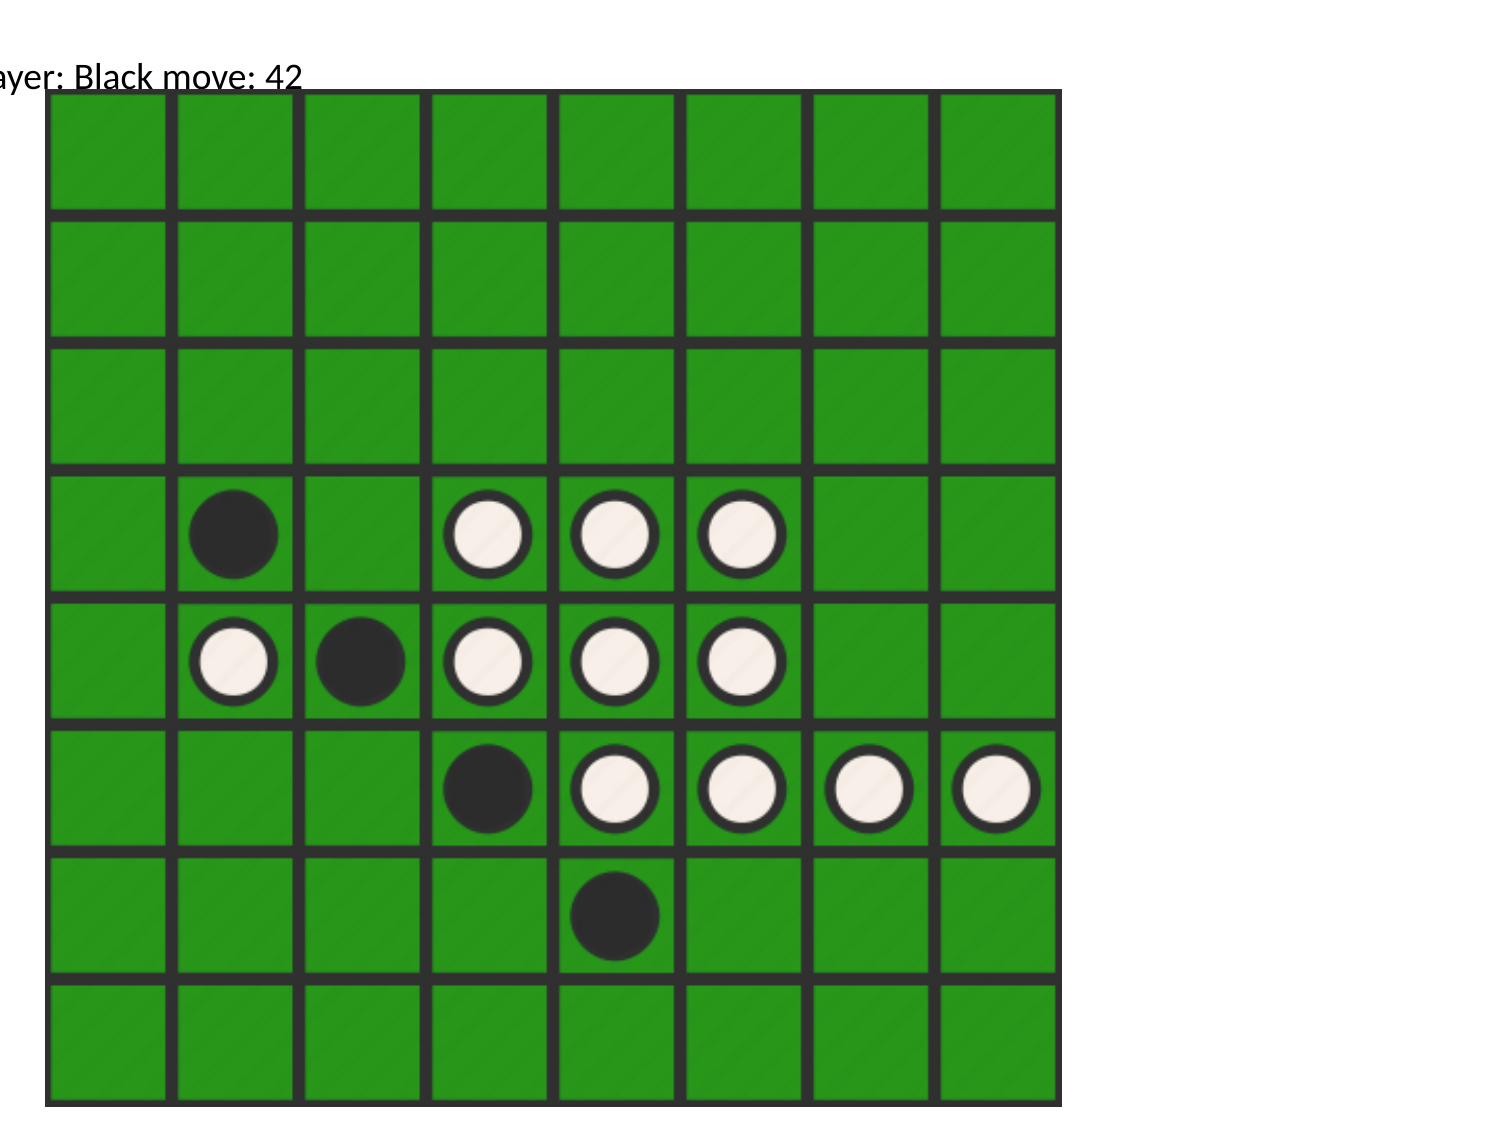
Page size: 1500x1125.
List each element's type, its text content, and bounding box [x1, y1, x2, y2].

picture [44, 89, 1062, 1107]
text_box turn: 11 player: Black move: 42 [0, 44, 319, 105]
